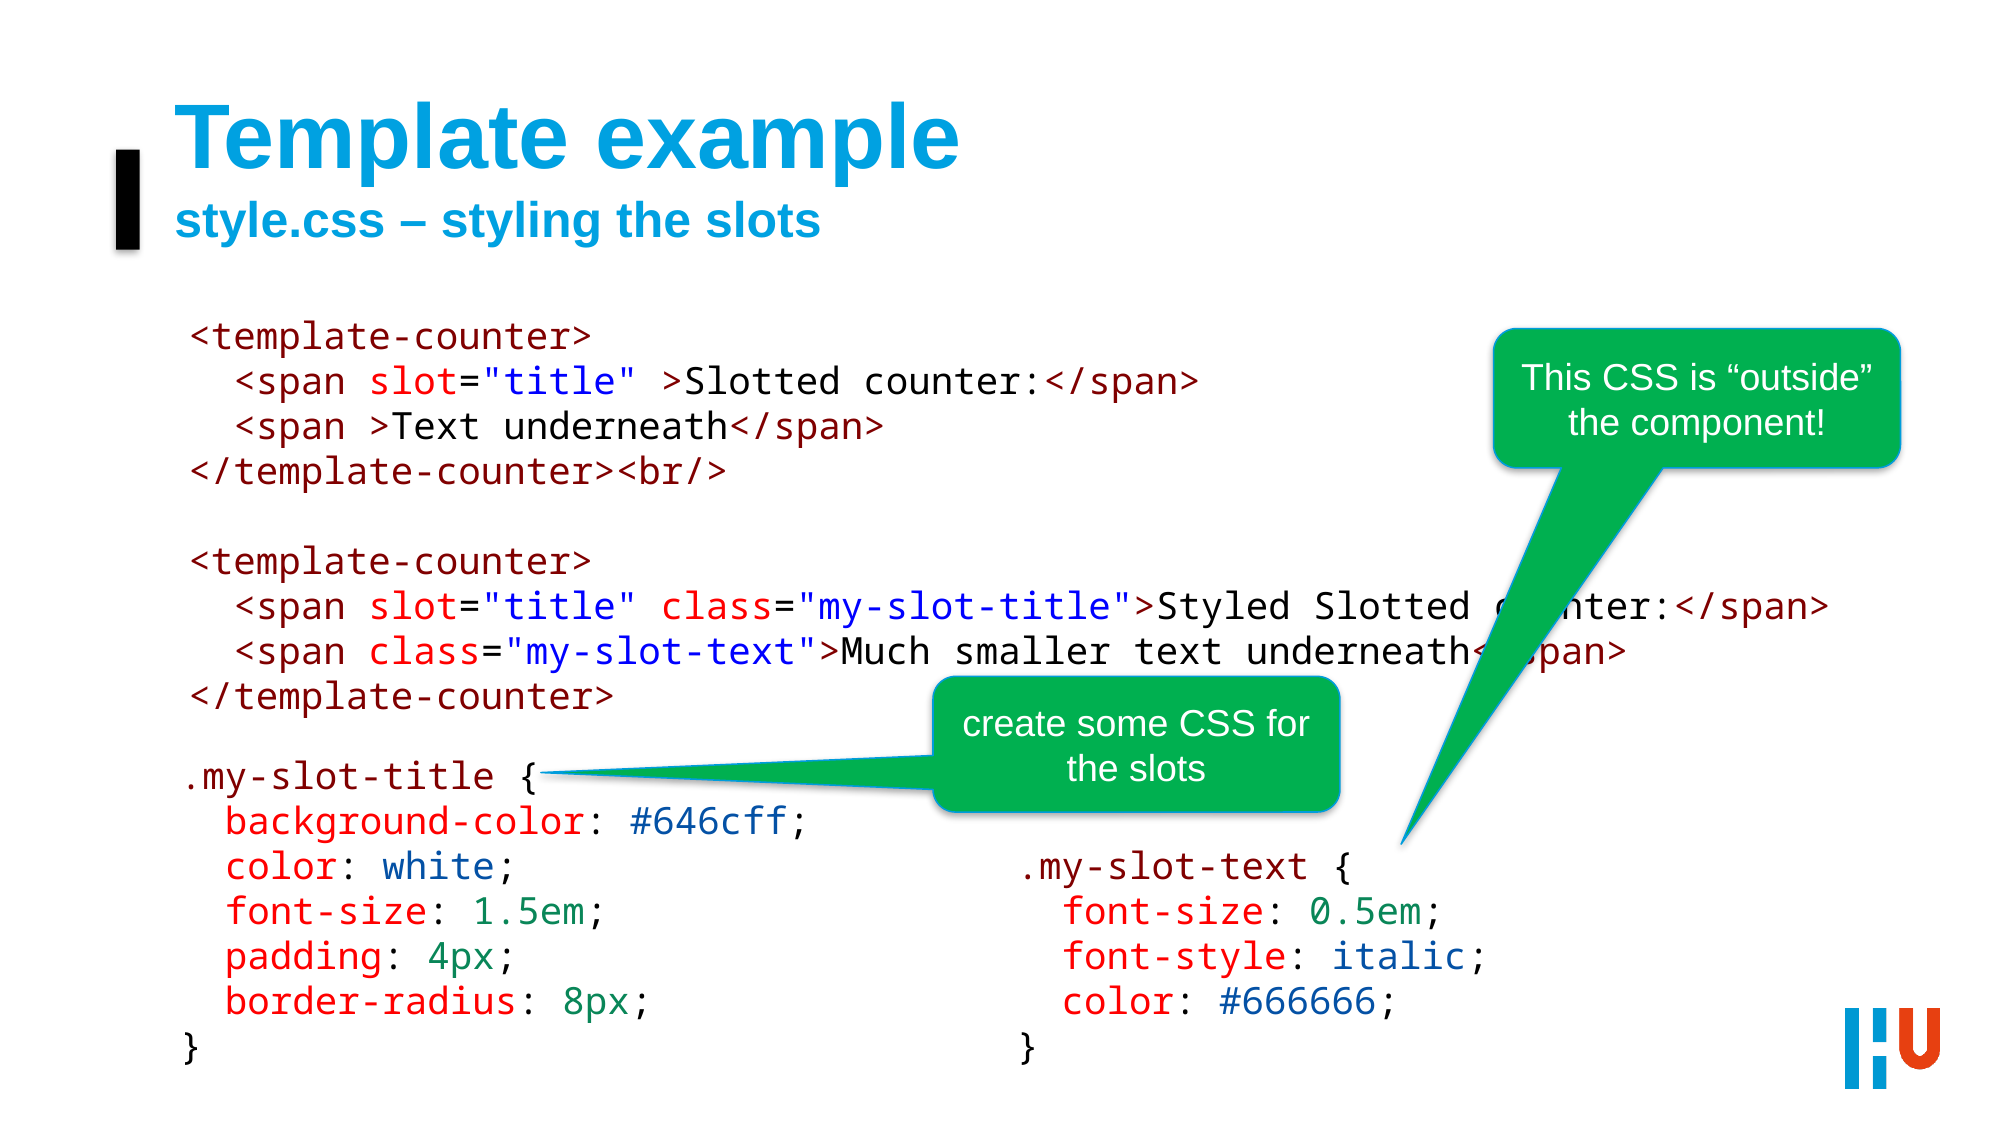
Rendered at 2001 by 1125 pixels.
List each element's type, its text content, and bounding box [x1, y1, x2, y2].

text_box create some CSS for the slots [825, 675, 1341, 813]
title Template example style.css – styling the slots [159, 53, 1788, 271]
text_box .my-slot-text { font-size: 0.5em; font-style: italic; color: #666666; } [1001, 835, 1514, 1075]
text_box This CSS is “outside” the component! [1404, 327, 1902, 835]
text_box <template-counter> <span slot="title" >Slotted counter:</span> <span >Text underneath</span> </template-counter><br/> <template-counter> <span slot="title" class="my-slot-title">Styled Slotted counter:</span> <span class="my-slot-text">Much smaller text underneath</span> </template-counter> [173, 304, 1869, 725]
text_box .my-slot-title { background-color: #646cff; color: white; font-size: 1.5em; padding: 4px; border-radius: 8px; } [164, 744, 825, 1074]
picture [1860, 1008, 1940, 1089]
